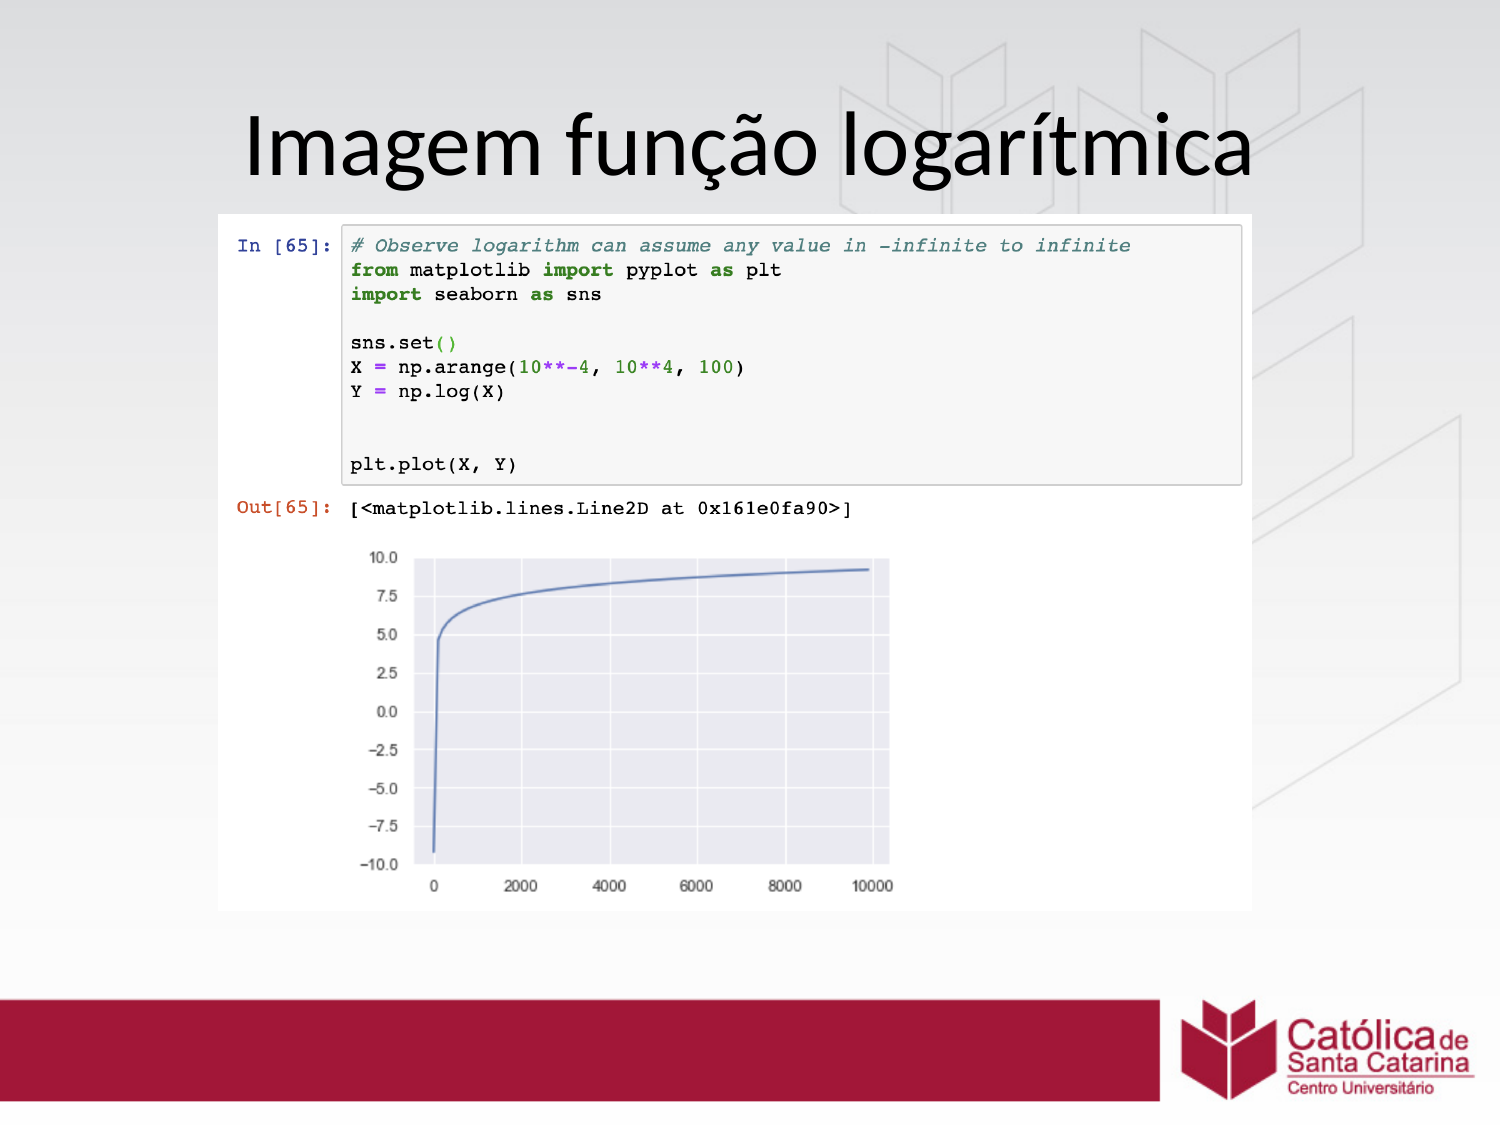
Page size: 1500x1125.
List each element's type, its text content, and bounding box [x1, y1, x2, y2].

title Imagem função logarítmica [75, 45, 1425, 233]
picture [0, 0, 1500, 1125]
